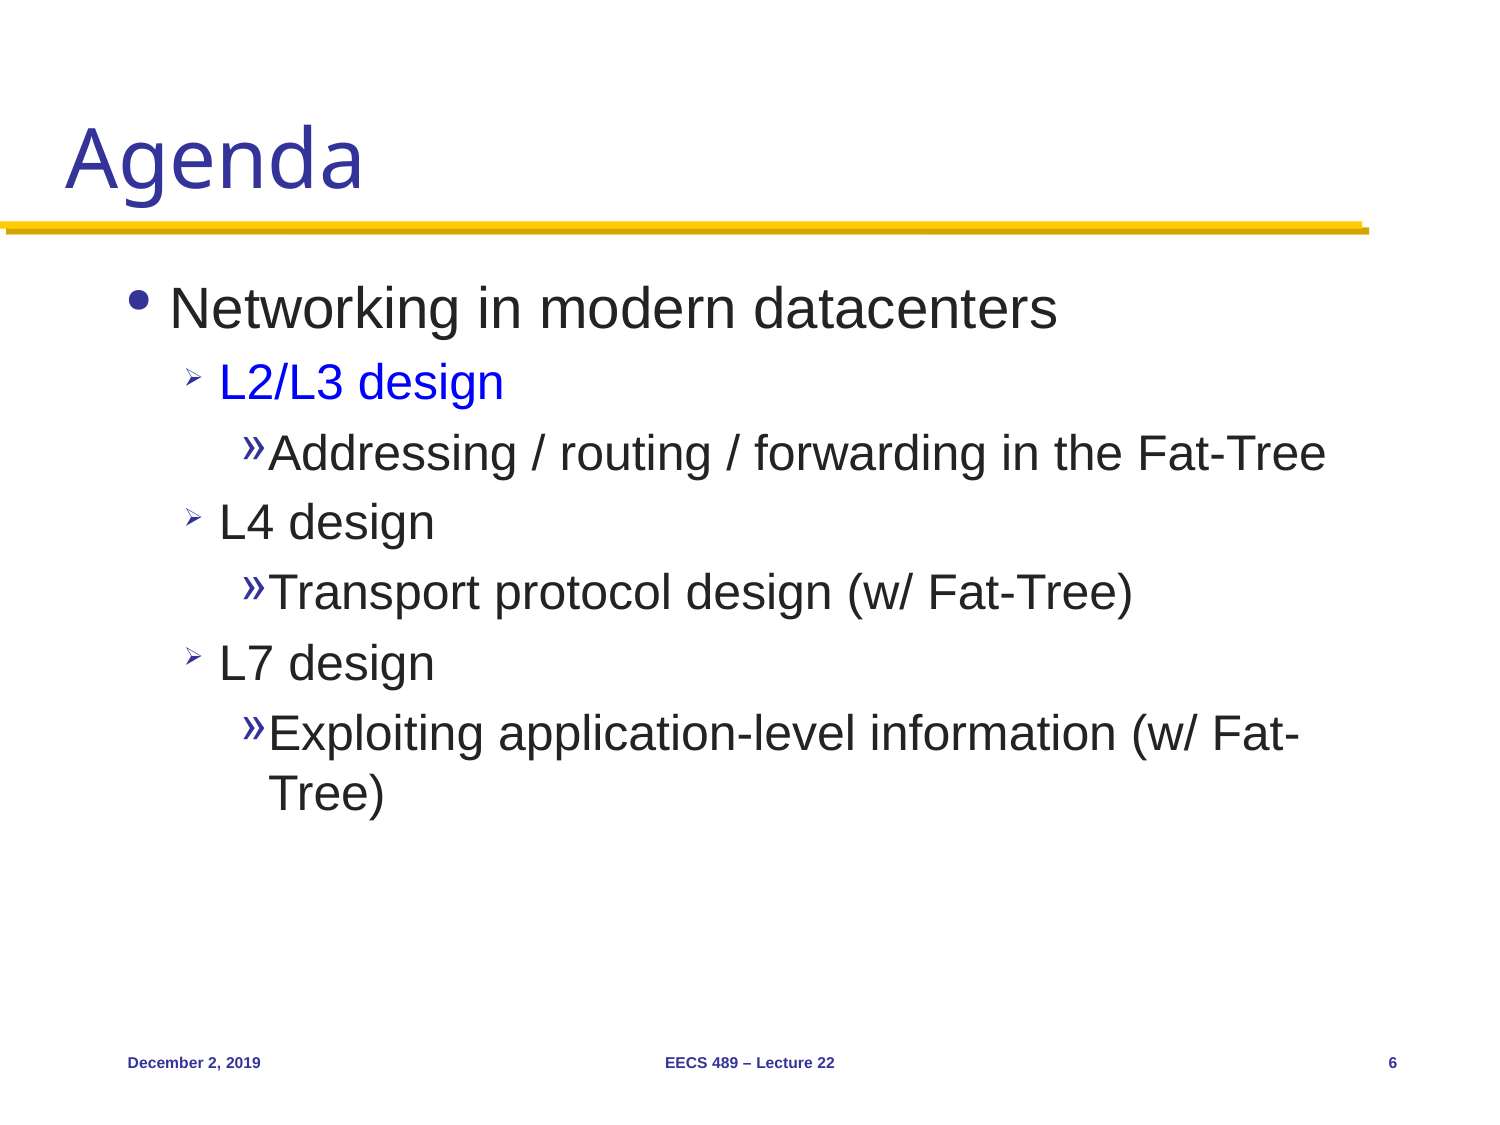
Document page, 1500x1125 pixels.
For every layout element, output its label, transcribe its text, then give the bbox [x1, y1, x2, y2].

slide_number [112, 1024, 426, 1101]
title Agenda [49, 24, 1451, 213]
slide_number 6 [1312, 1024, 1413, 1101]
footer EECS 489 – Lecture 22 [512, 1024, 988, 1101]
list Networking in modern datacenters L2/L3 design Addressing / routing / forwarding in the Fat-Tree L4 design Transport protocol design (w/ Fat-Tree) L7 design Exploiting application-level information (w/ Fat-Tree) [112, 262, 1413, 988]
